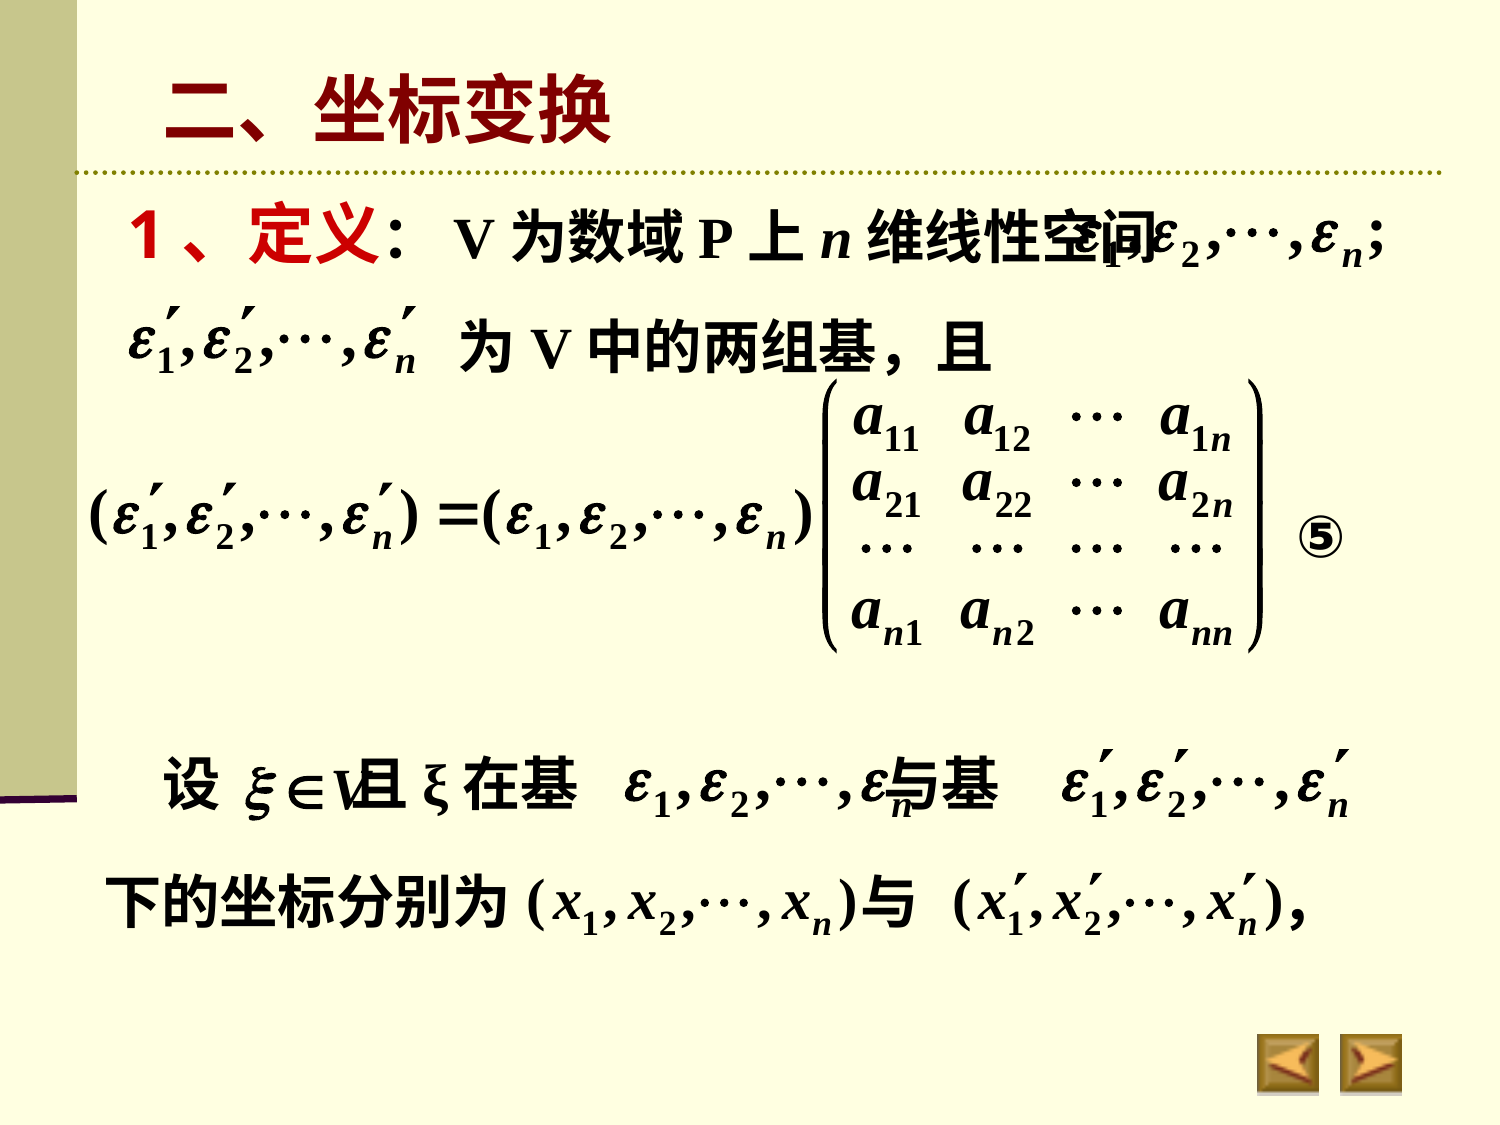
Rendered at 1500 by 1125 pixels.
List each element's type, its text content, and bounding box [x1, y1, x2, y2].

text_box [147, 739, 1354, 826]
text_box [112, 184, 1389, 280]
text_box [88, 857, 1436, 943]
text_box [123, 302, 1233, 374]
picture [1257, 1034, 1319, 1096]
text_box 二、坐标变换 [147, 54, 886, 160]
text_box ⑤ [1281, 491, 1500, 577]
picture [1340, 1034, 1402, 1096]
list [87, 374, 1274, 657]
